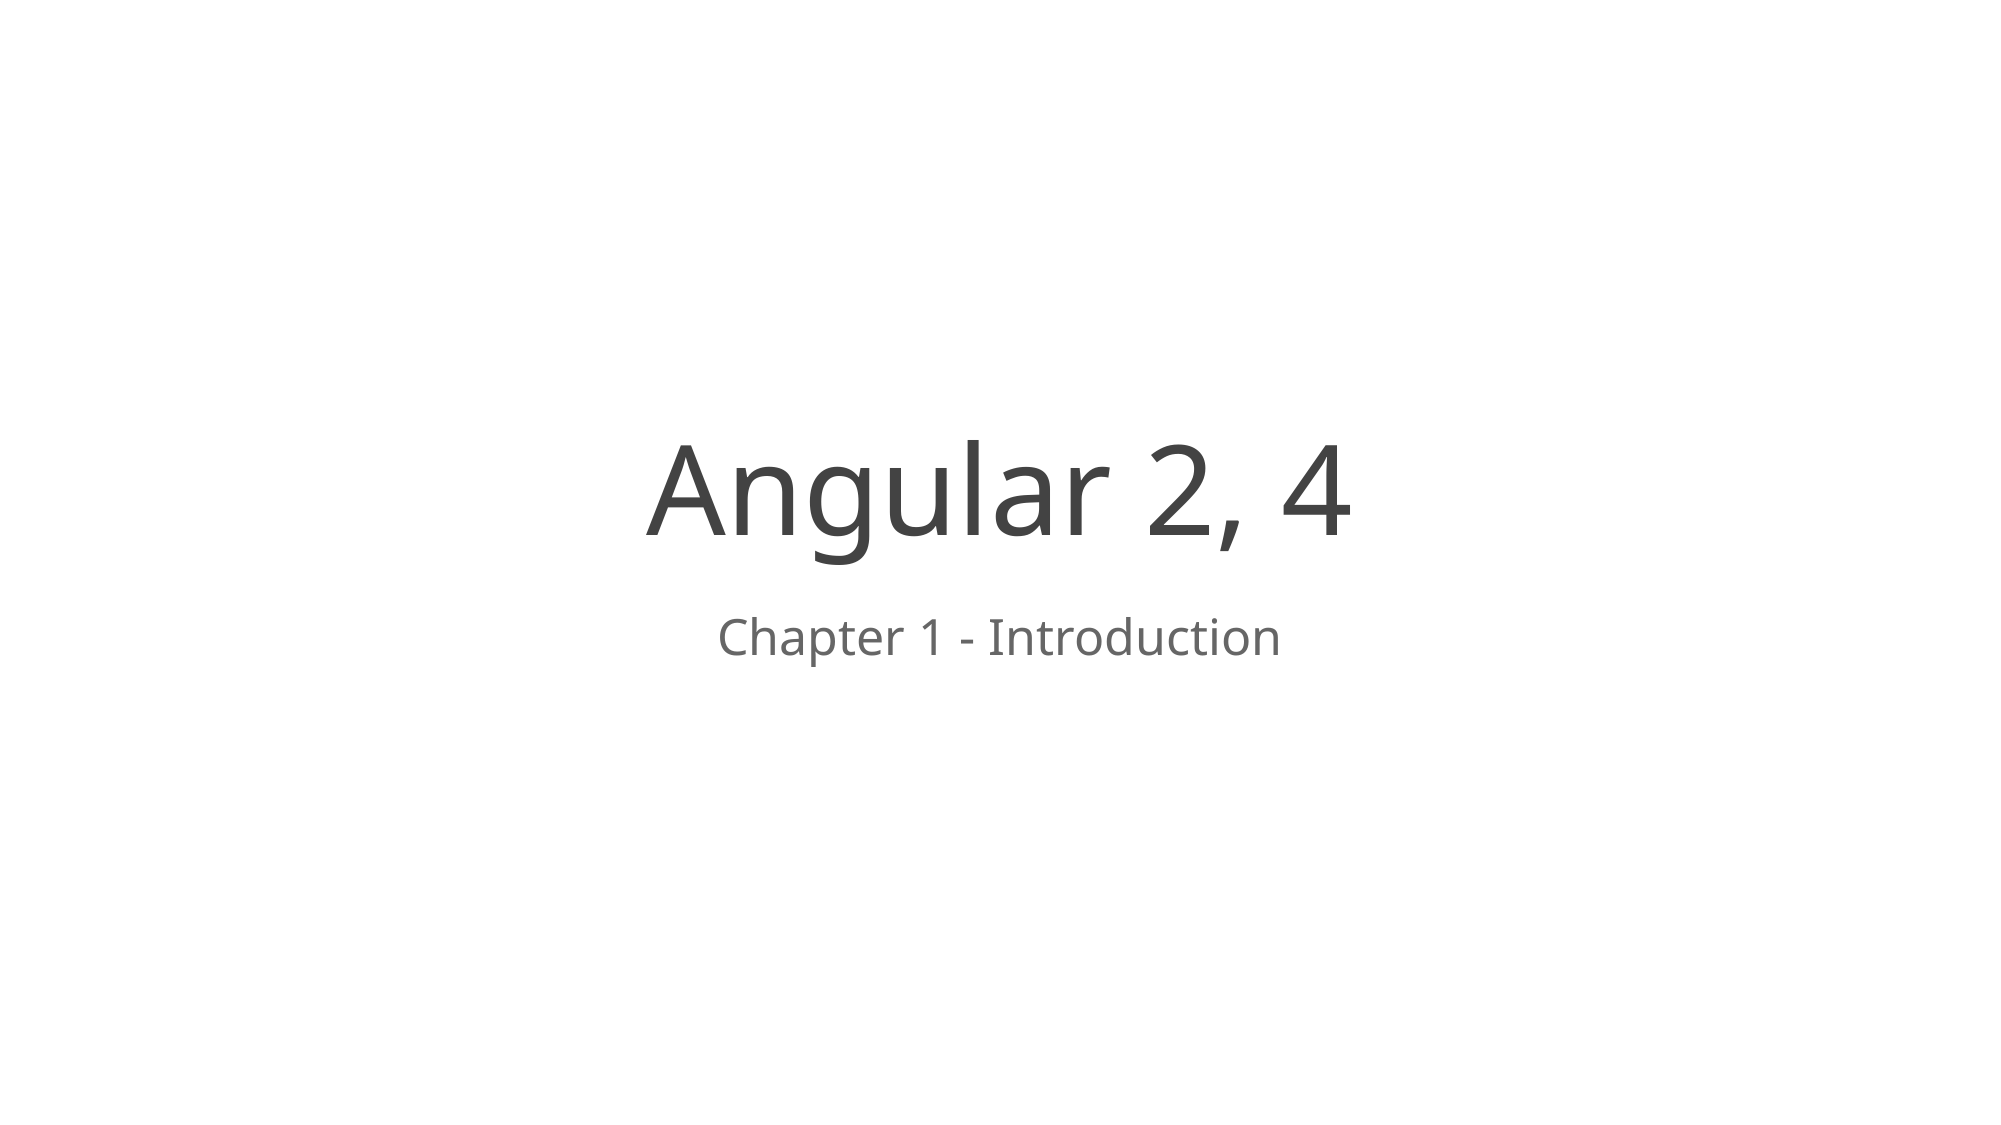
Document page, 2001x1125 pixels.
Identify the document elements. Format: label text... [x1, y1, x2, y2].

title Angular 2, 4 [249, 184, 1750, 576]
subtitle Chapter 1 - Introduction [249, 590, 1750, 863]
